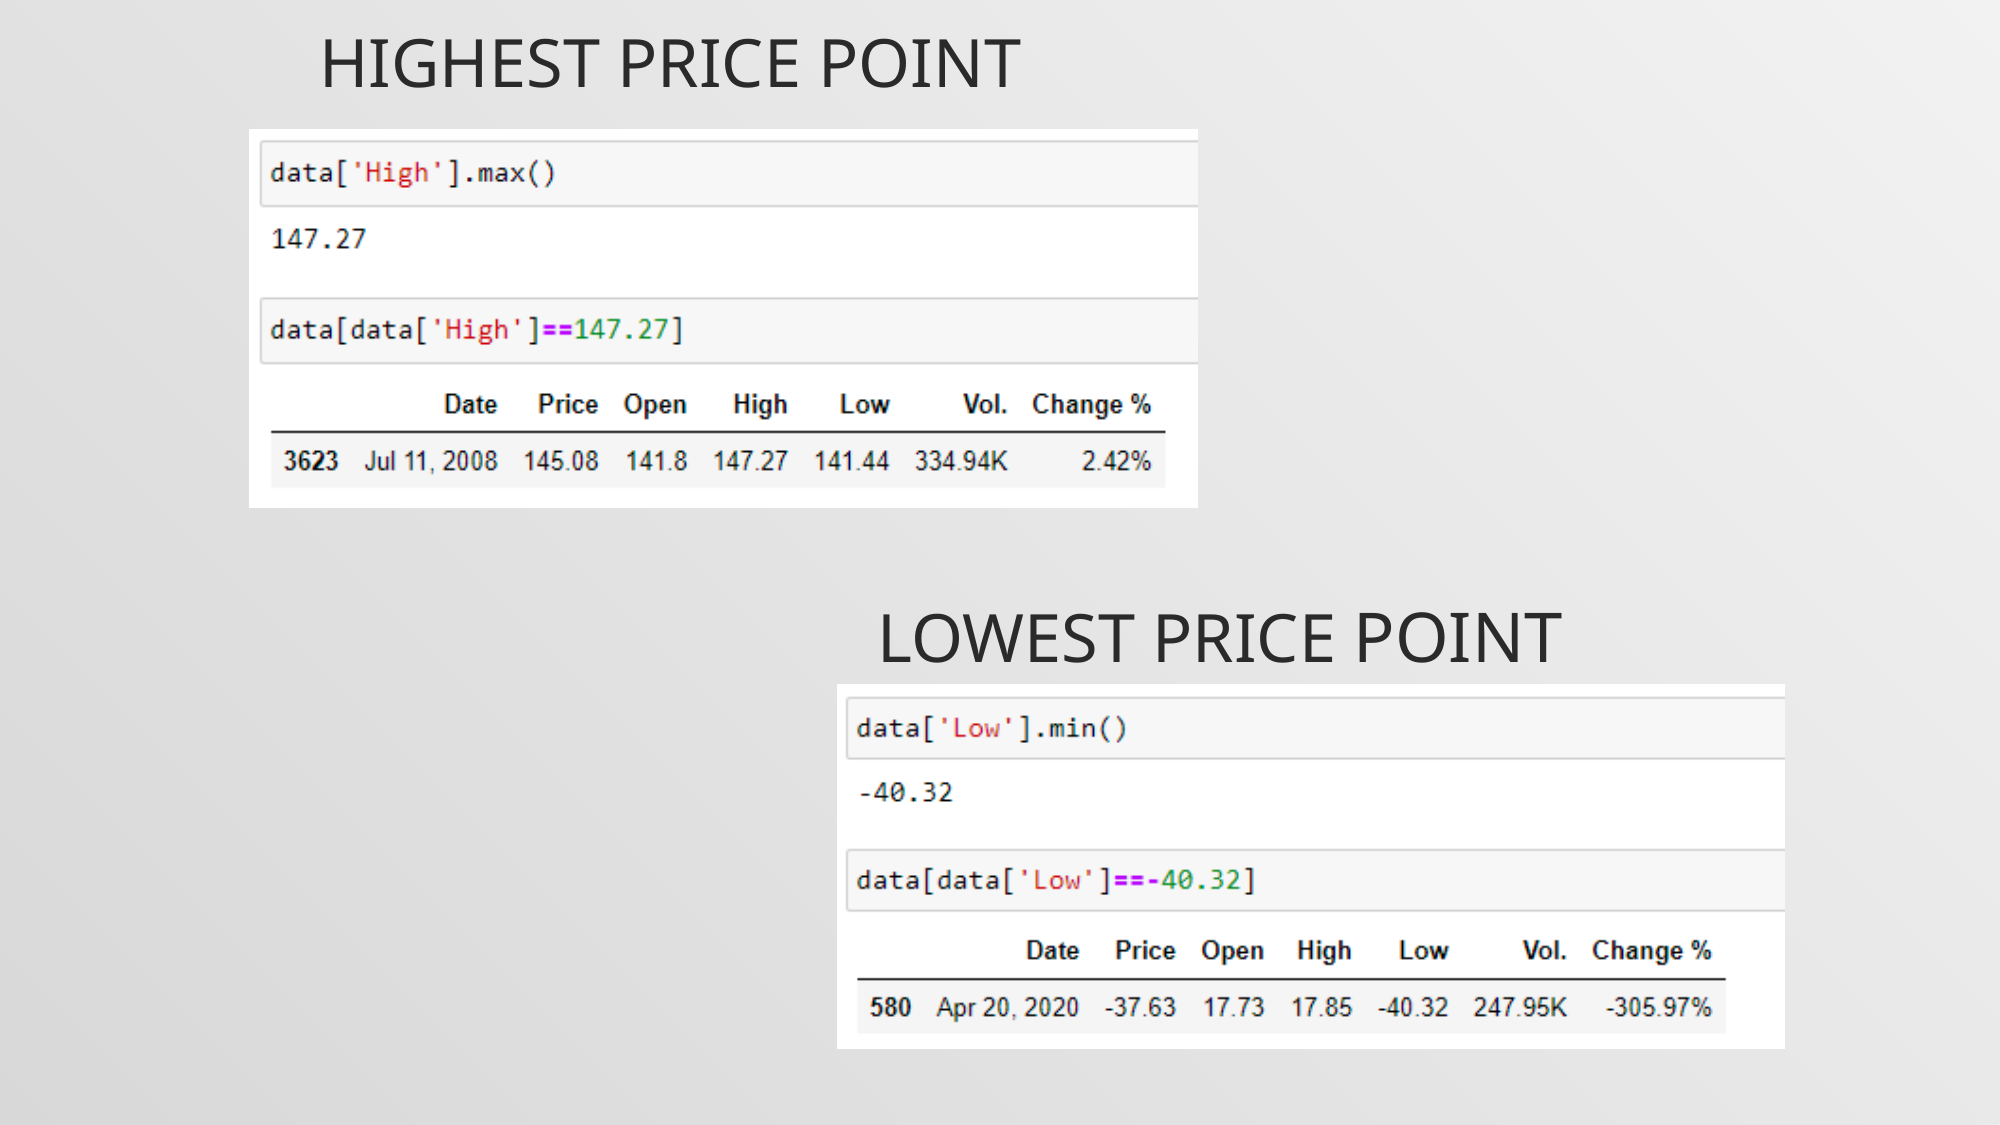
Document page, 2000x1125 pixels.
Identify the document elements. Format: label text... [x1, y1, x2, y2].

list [836, 684, 1785, 1049]
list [249, 129, 1198, 508]
text_box LOWEST PRICE POINT [862, 580, 2000, 685]
title HIGHEST PRICE POINT [304, 4, 1314, 110]
